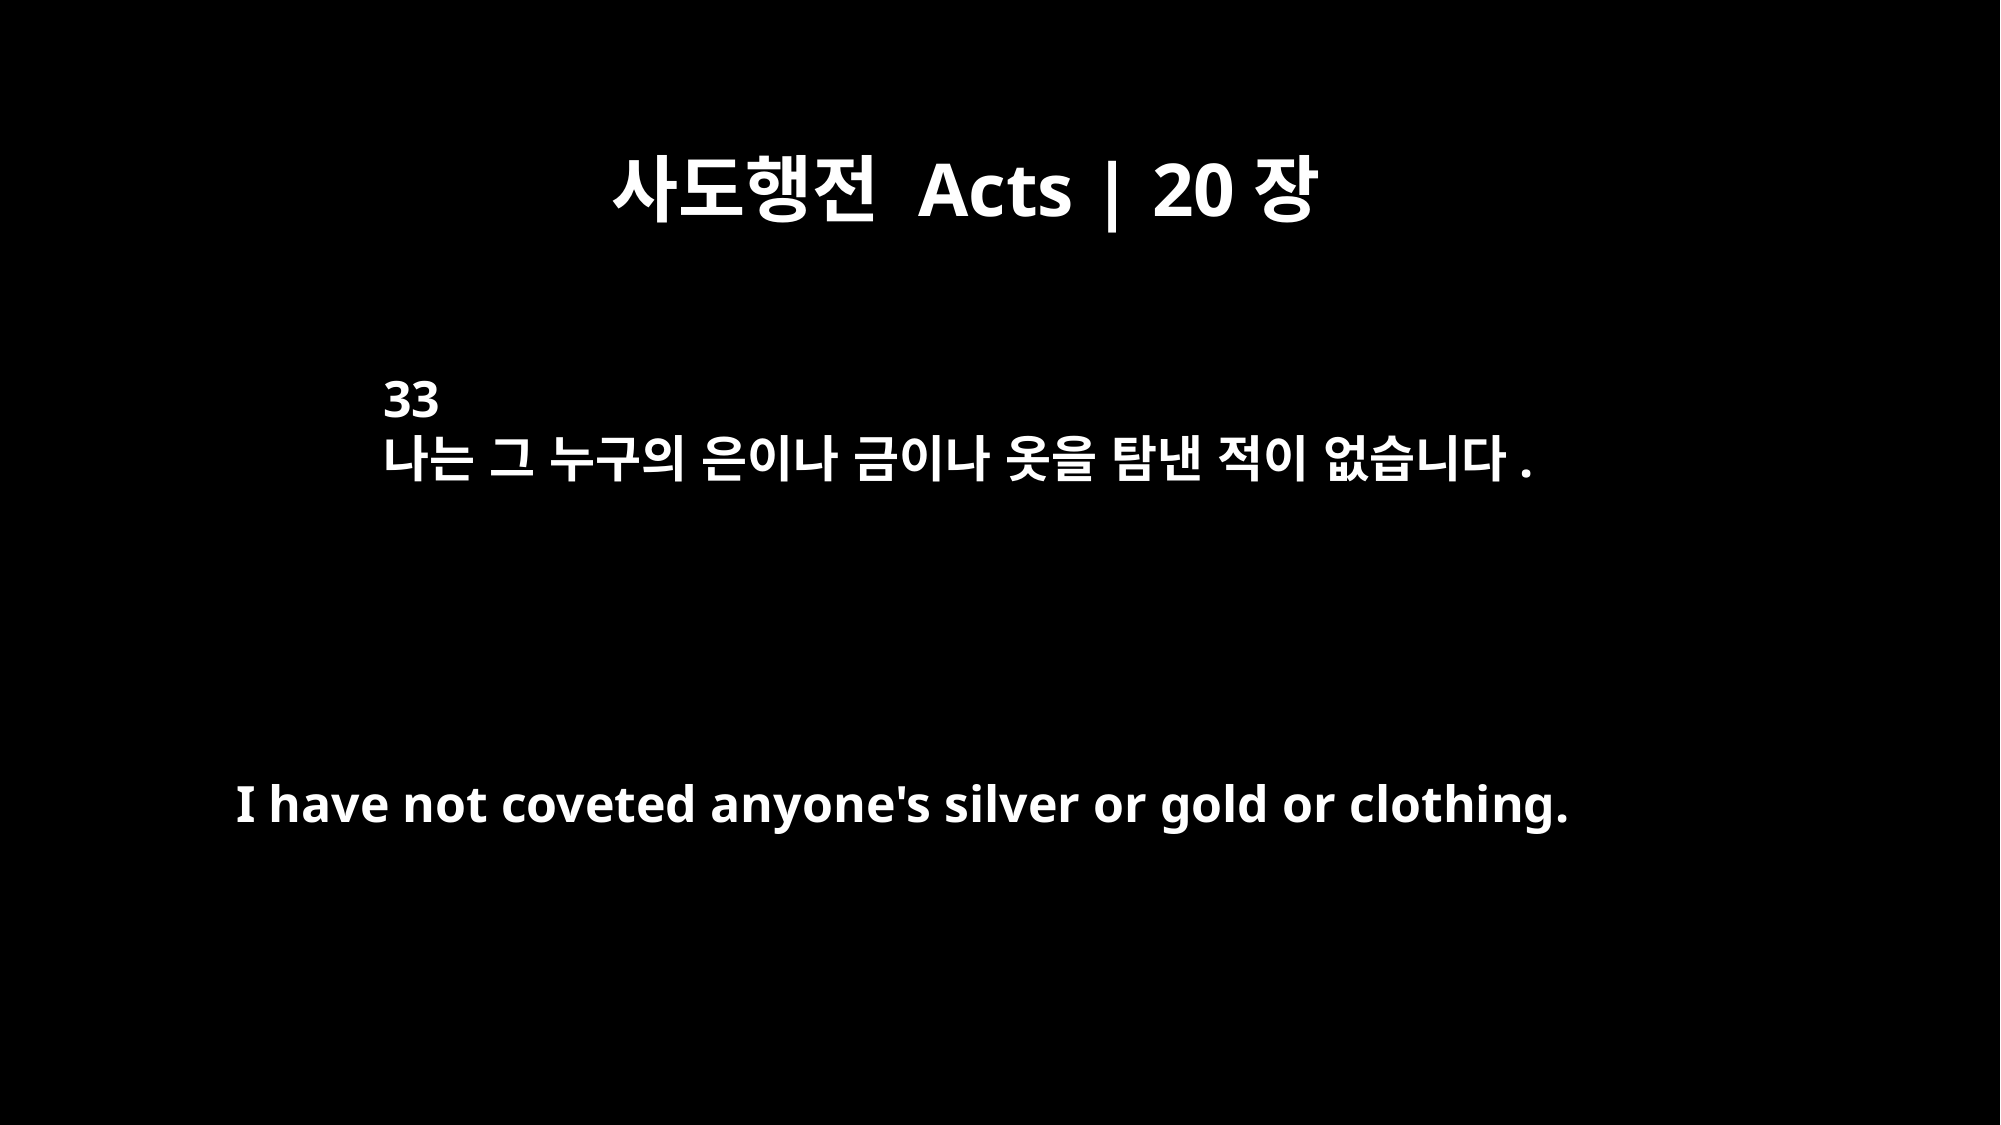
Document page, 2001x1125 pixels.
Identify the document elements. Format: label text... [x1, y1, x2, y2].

text_box I have not coveted anyone's silver or gold or clothing. [221, 764, 1586, 840]
text_box 사도행전 Acts | 20장 [596, 136, 1336, 239]
text_box 33 나는 그 누구의 은이나 금이나 옷을 탐낸 적이 없습니다. [368, 359, 1549, 495]
